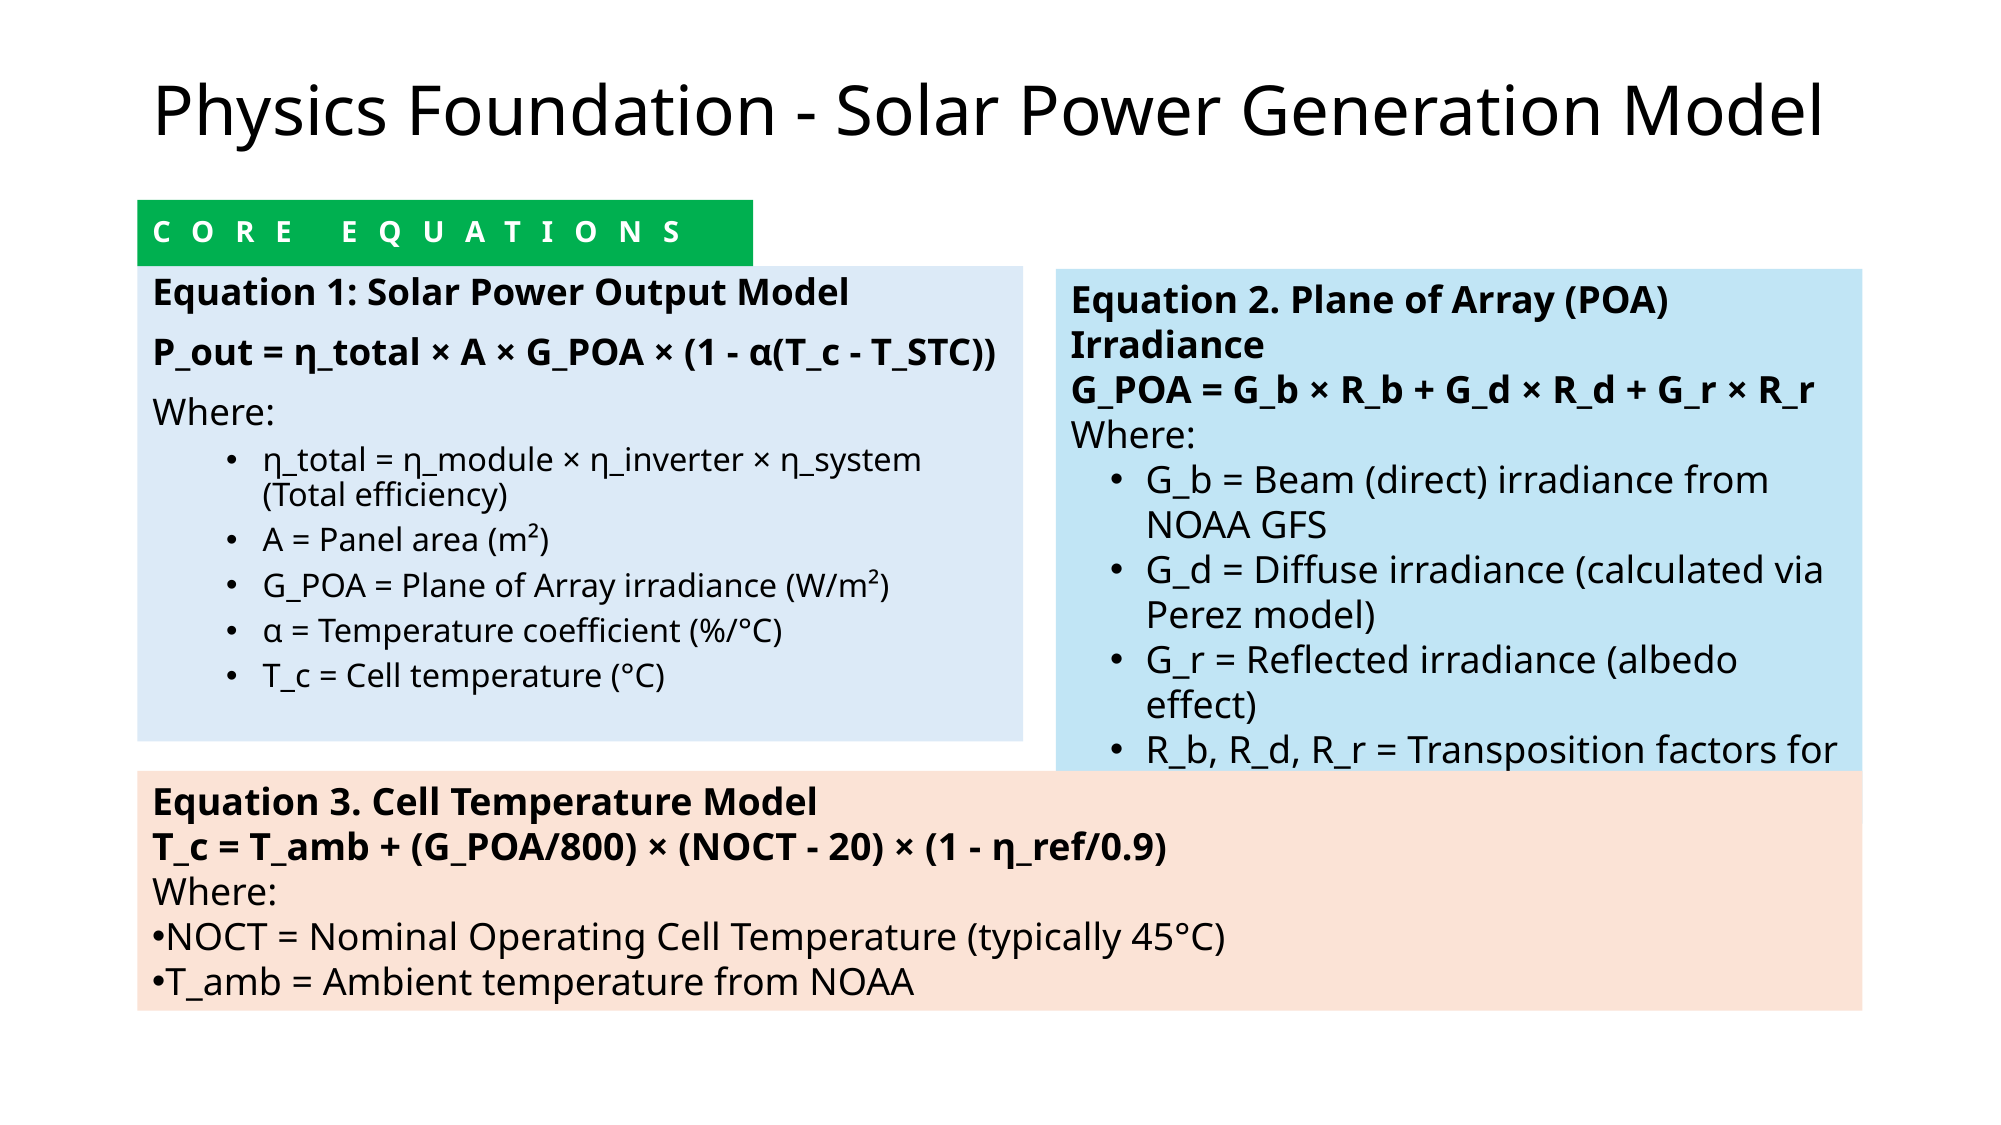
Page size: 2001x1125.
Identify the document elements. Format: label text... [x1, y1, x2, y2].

list Equation 1: Solar Power Output Model P_out = η_total × A × G_POA × (1 - α(T_c - T_STC)) Where: η_total = η_module × η_inverter × η_system (Total efficiency) A = Panel area (m²) G_POA = Plane of Array irradiance (W/m²) α = Temperature coefficient (%/°C) T_c = Cell temperature (°C) [137, 266, 1024, 742]
text_box Equation 2. Plane of Array (POA) Irradiance G_POA = G_b × R_b + G_d × R_d + G_r × R_r Where: G_b = Beam (direct) irradiance from NOAA GFS G_d = Diffuse irradiance (calculated via Perez model) G_r = Reflected irradiance (albedo effect) R_b, R_d, R_r = Transposition factors for panel tilt/azimuth [1055, 268, 1863, 770]
text_box Equation 3. Cell Temperature Model T_c = T_amb + (G_POA/800) × (NOCT - 20) × (1 - η_ref/0.9) Where: NOCT = Nominal Operating Cell Temperature (typically 45°C) T_amb = Ambient temperature from NOAA [137, 770, 1863, 1011]
text_box CORE EQUATIONS [137, 199, 754, 267]
title Physics Foundation - Solar Power Generation Model [137, 59, 1863, 167]
